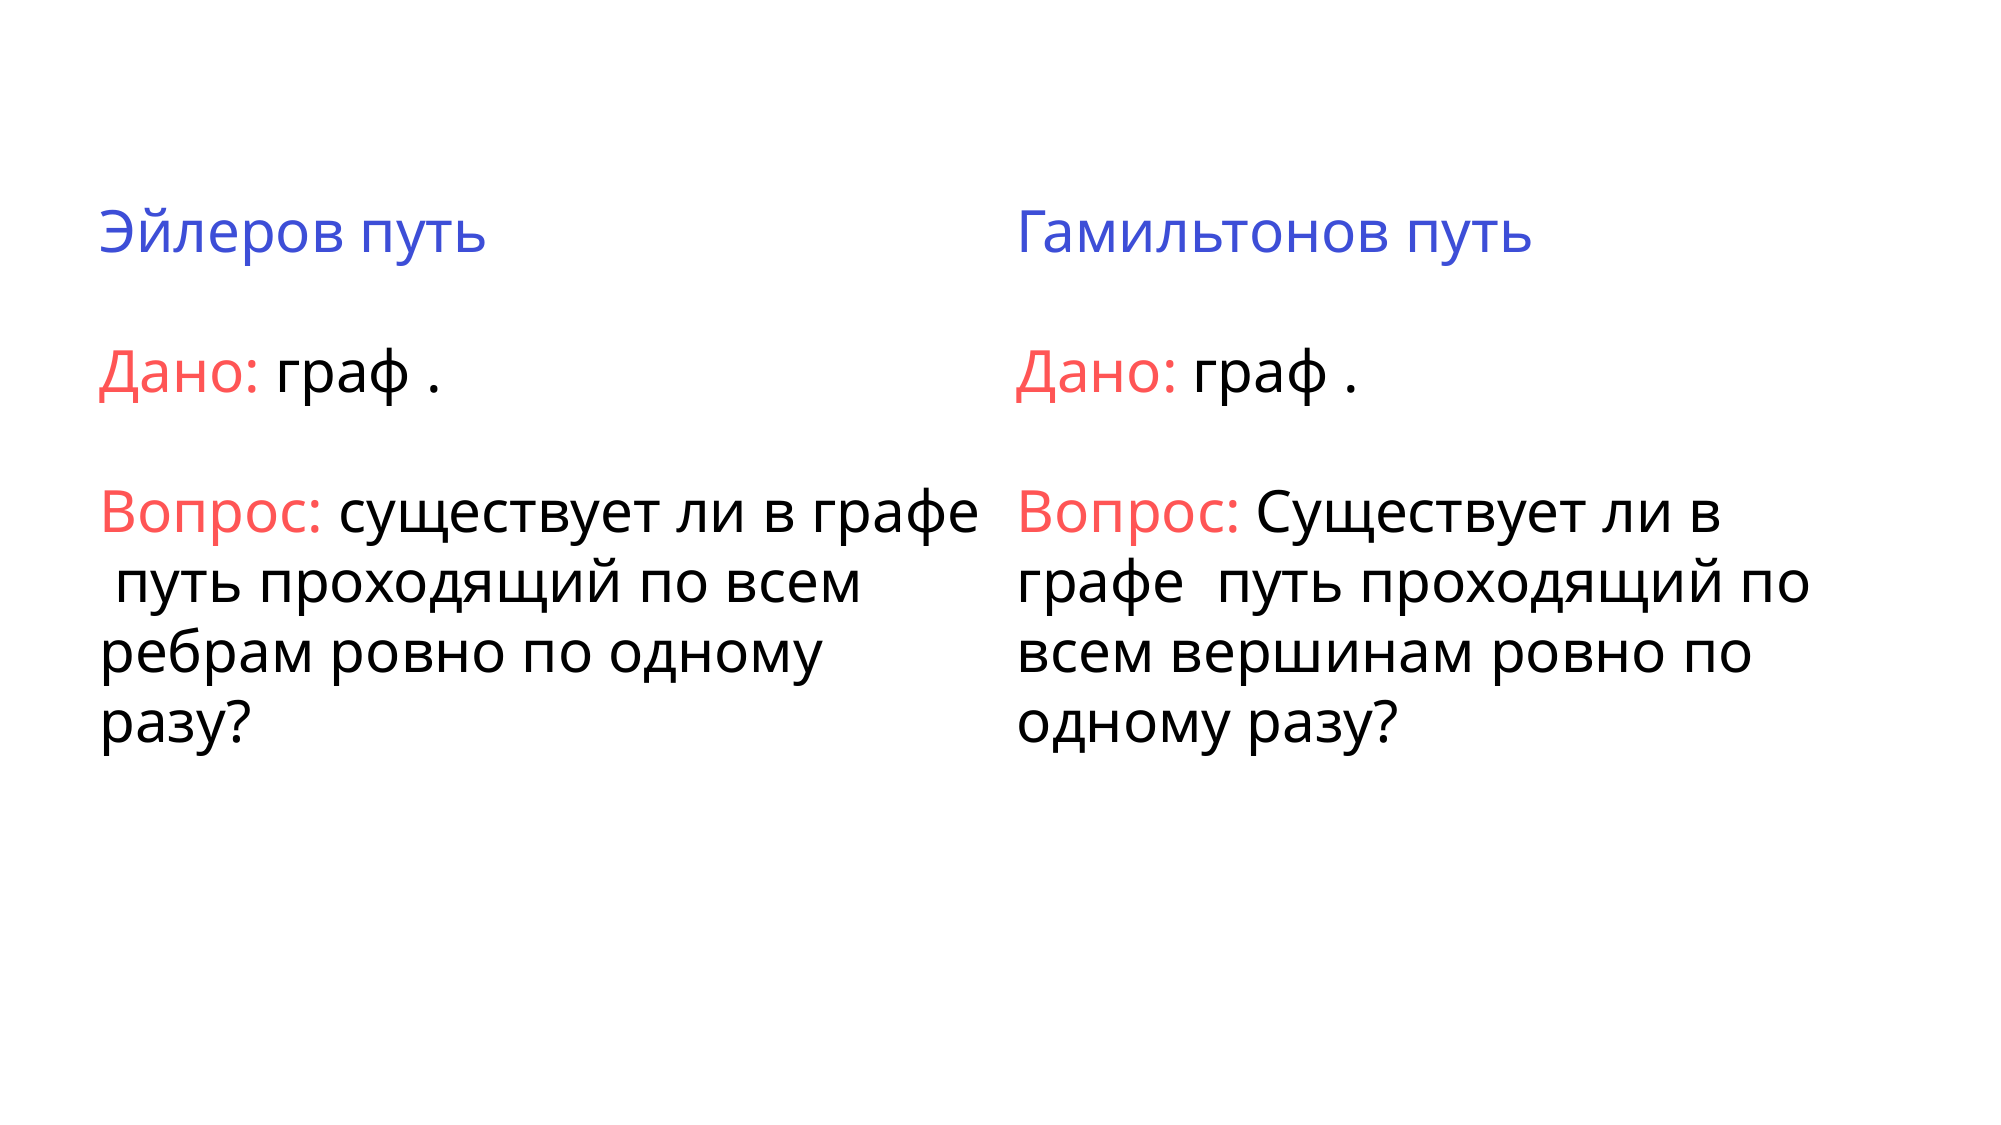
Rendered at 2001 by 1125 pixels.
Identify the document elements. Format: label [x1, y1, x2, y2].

text_box [31, 316, 1899, 571]
